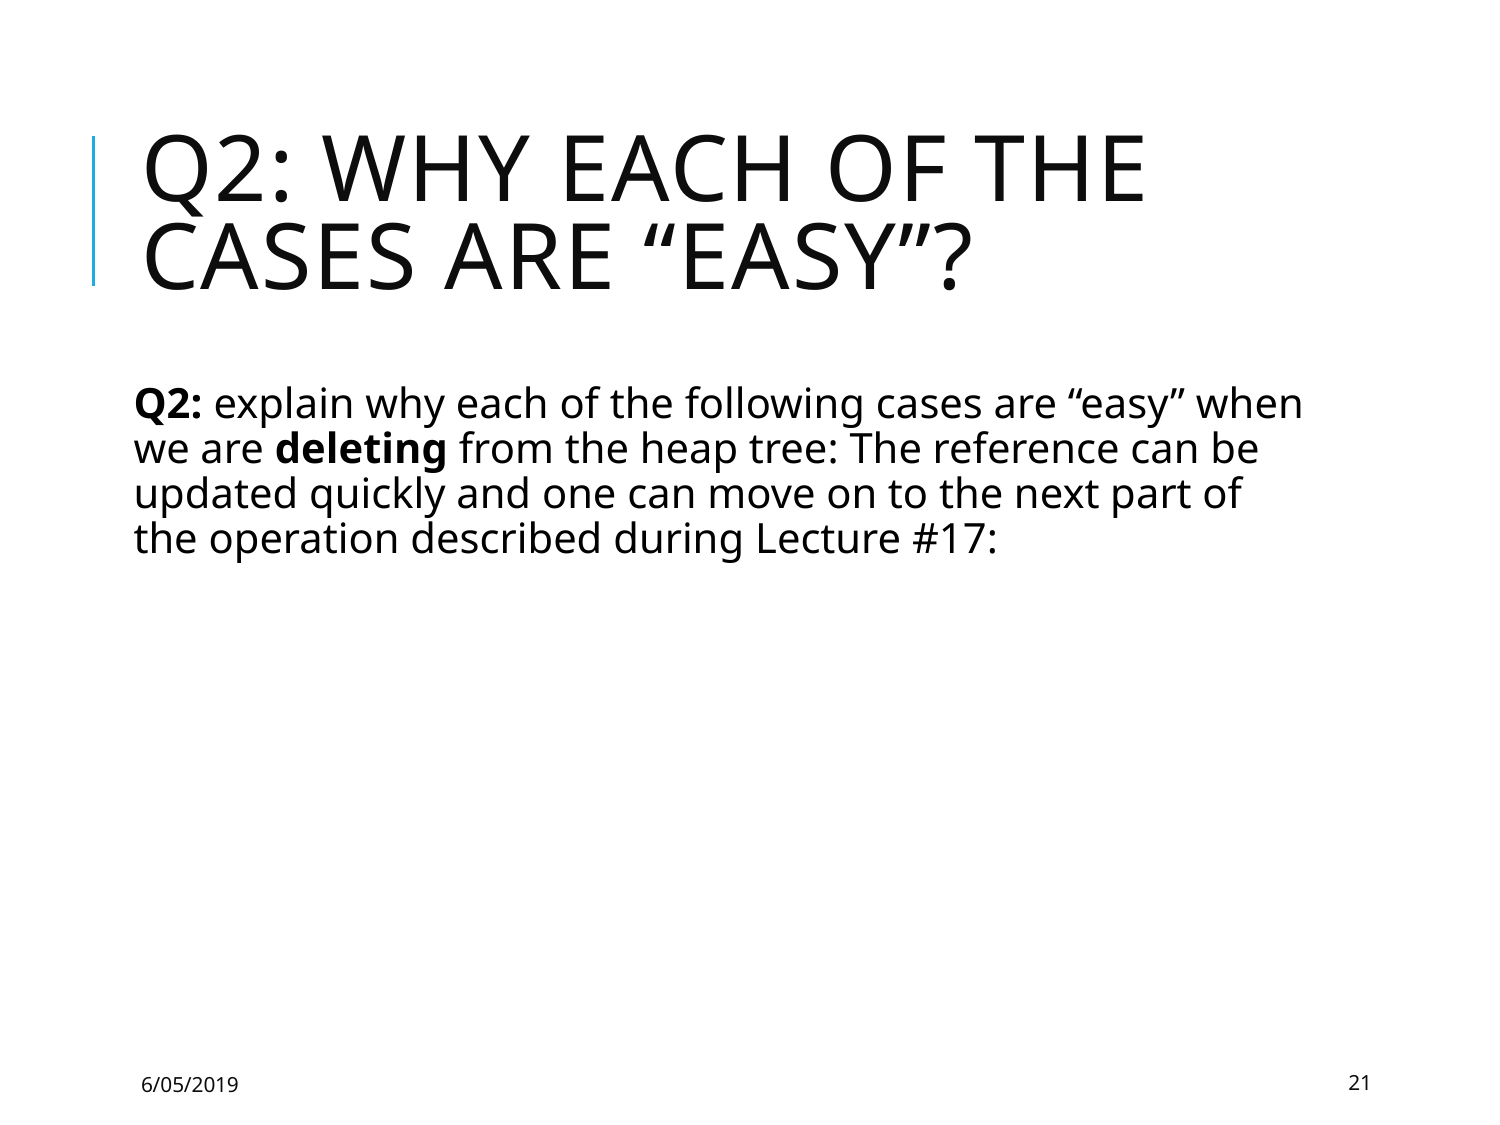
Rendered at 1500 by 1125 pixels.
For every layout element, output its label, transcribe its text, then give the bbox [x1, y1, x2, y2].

list Q2: explain why each of the following cases are “easy” when we are deleting from the heap tree: The reference can be updated quickly and one can move on to the next part of the operation described during Lecture #17: [126, 375, 1322, 1035]
slide_number 21 [1333, 1061, 1454, 1107]
title Q2: why each of the cases are “easy”? [126, 96, 1322, 342]
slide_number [126, 1061, 392, 1107]
